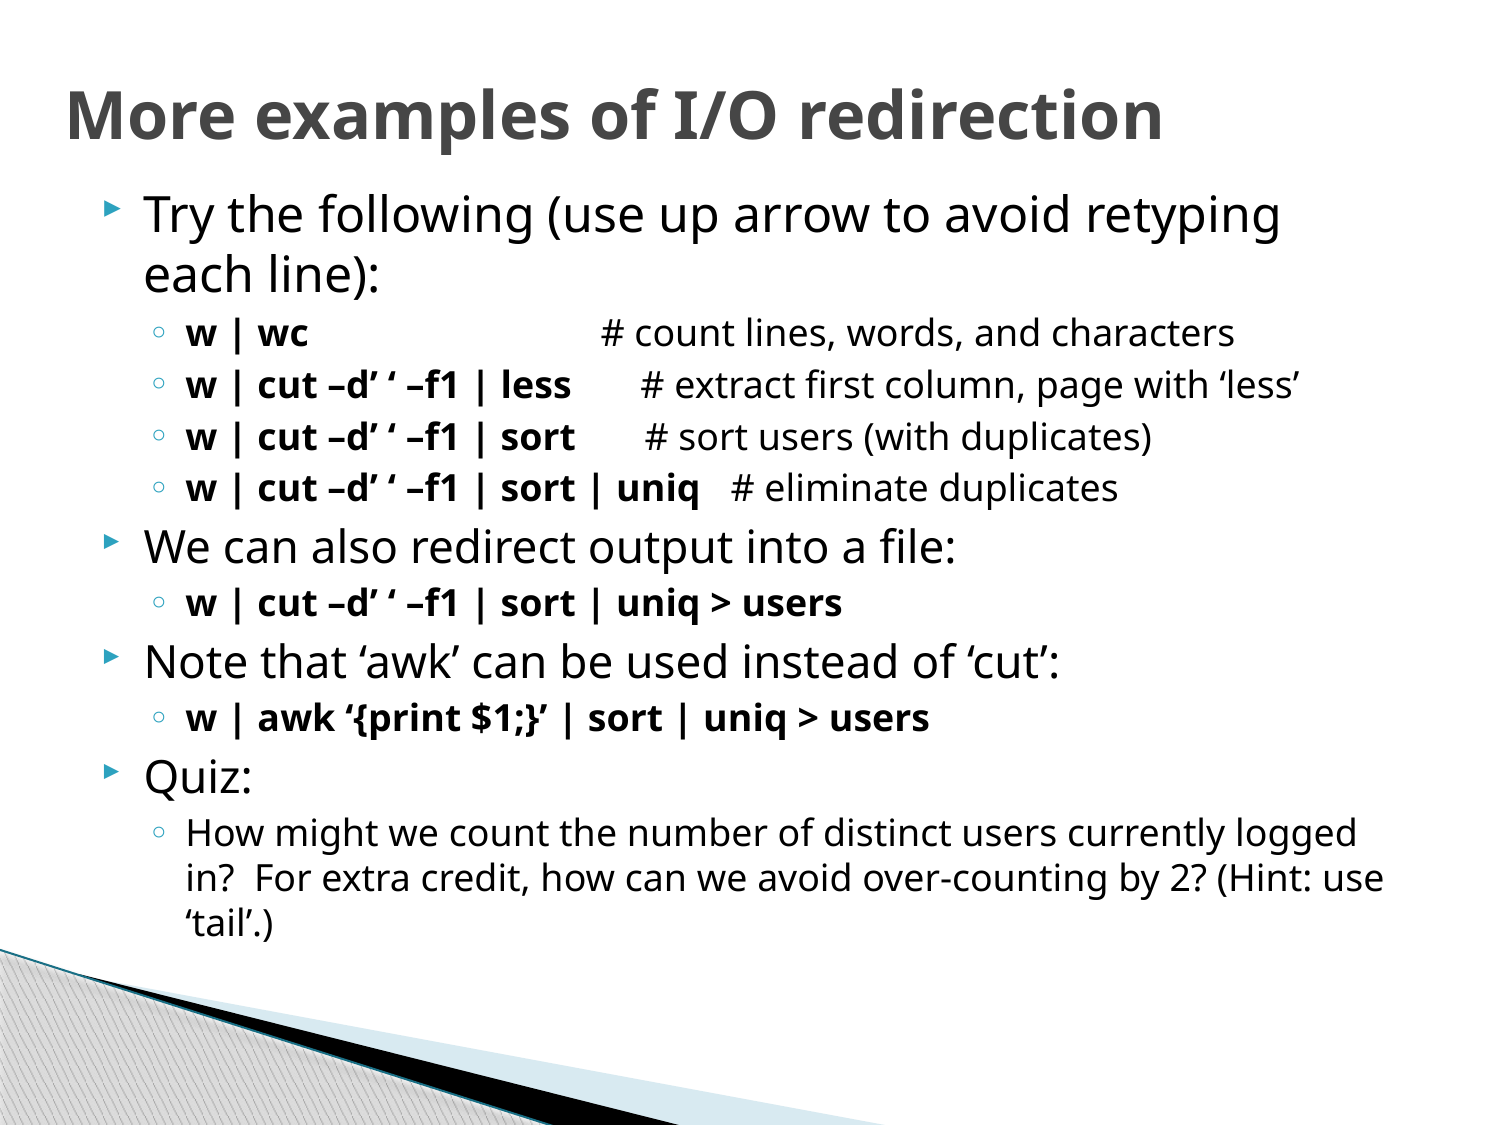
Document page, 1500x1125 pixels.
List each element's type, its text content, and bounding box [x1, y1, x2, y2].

list Try the following (use up arrow to avoid retyping each line): w | wc # count lines, words, and characters w | cut –d’ ‘ –f1 | less # extract first column, page with ‘less’ w | cut –d’ ‘ –f1 | sort # sort users (with duplicates) w | cut –d’ ‘ –f1 | sort | uniq # eliminate duplicates We can also redirect output into a file: w | cut –d’ ‘ –f1 | sort | uniq > users Note that ‘awk’ can be used instead of ‘cut’: w | awk ‘{print $1;}’ | sort | uniq > users Quiz: How might we count the number of distinct users currently logged in? For extra credit, how can we avoid over-counting by 2? (Hint: use ‘tail’.) [68, 175, 1419, 1007]
title More examples of I/O redirection [50, 50, 1438, 175]
